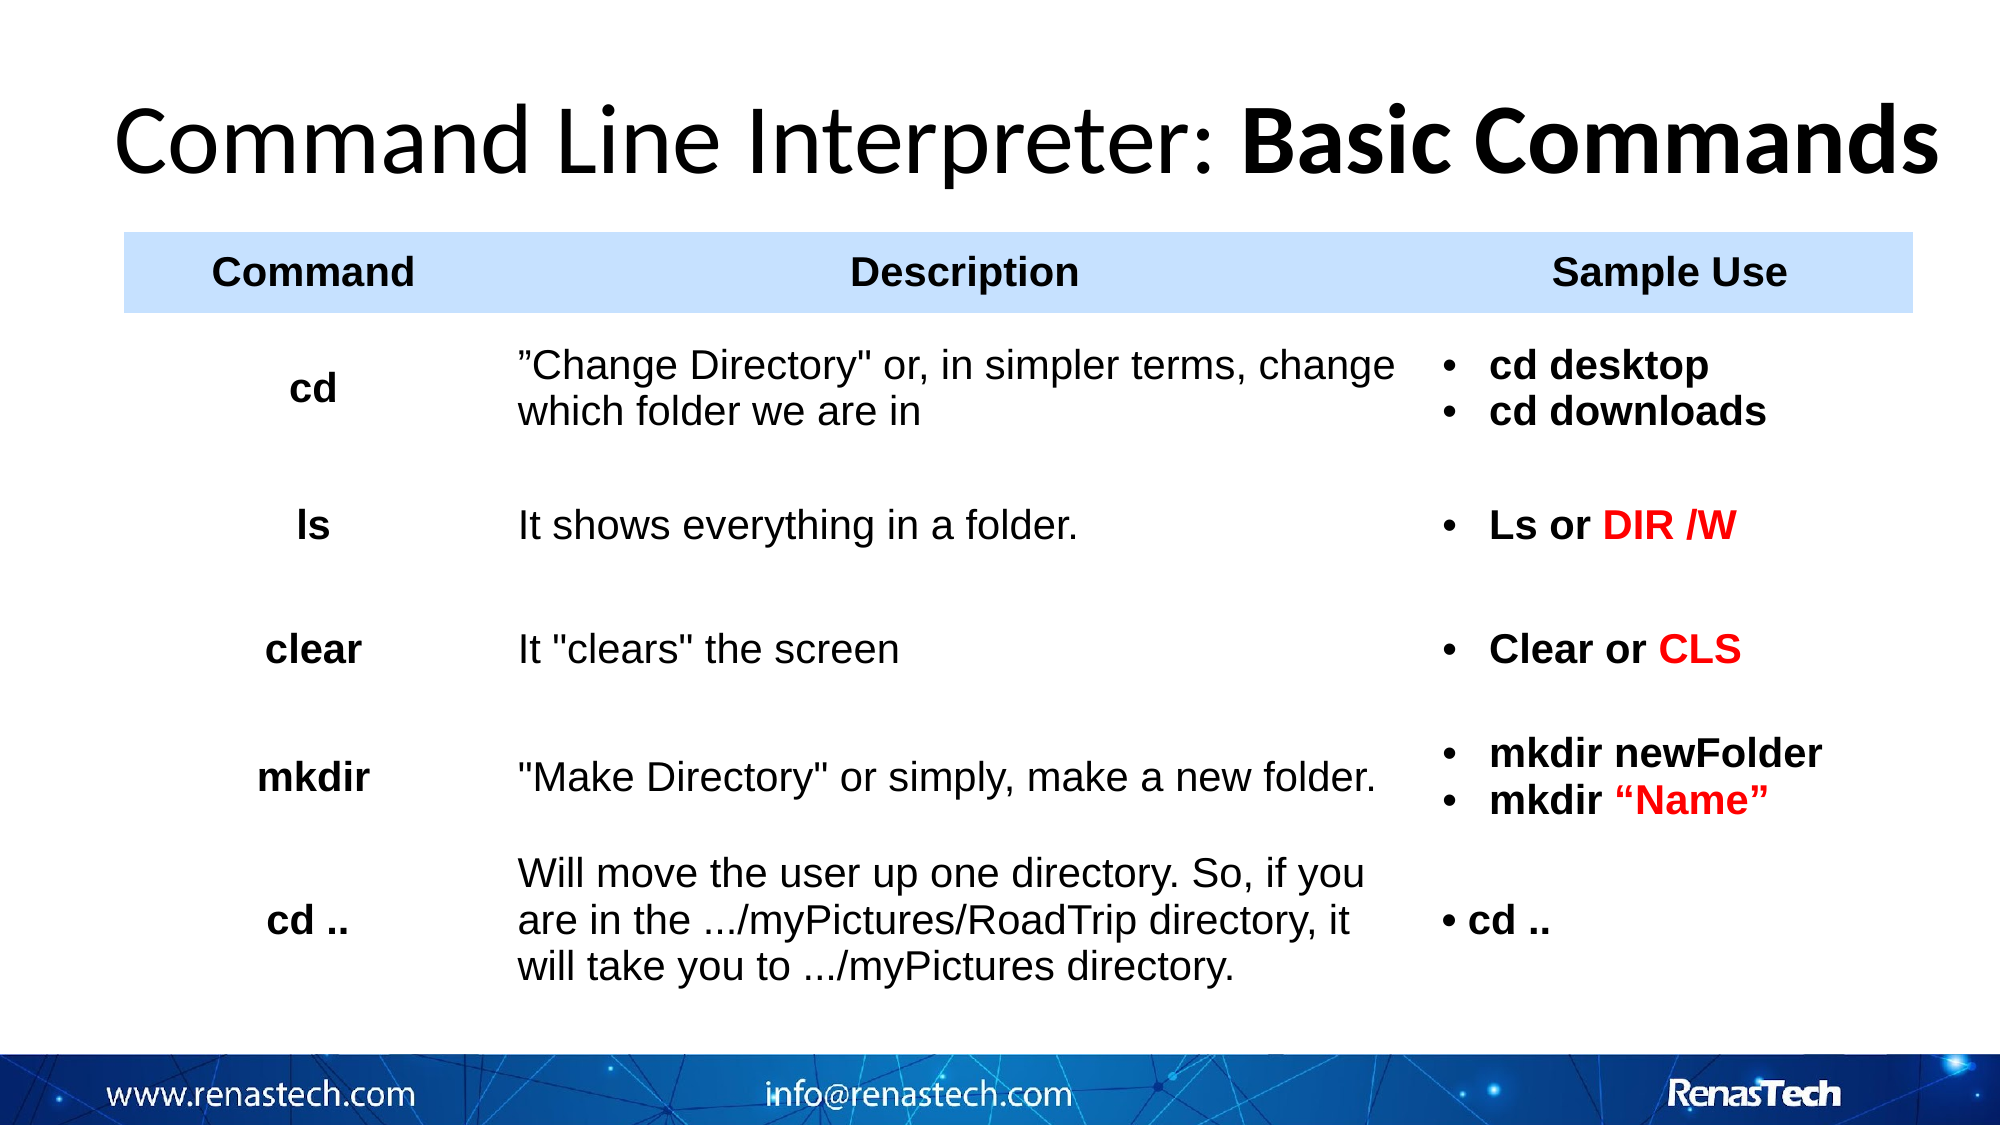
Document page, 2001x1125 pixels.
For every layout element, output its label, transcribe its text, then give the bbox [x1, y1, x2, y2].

table_cell clear [124, 588, 503, 711]
table_cell Clear or CLS [1427, 588, 1913, 711]
picture [0, 1054, 2000, 1125]
table_cell It "clears" the screen [503, 588, 1427, 711]
table_cell mkdir [124, 711, 503, 842]
table_cell Will move the user up one directory. So, if you are in the .../myPictures/RoadTrip directory, it will take you to .../myPictures directory. [503, 842, 1427, 998]
table_cell mkdir newFolder mkdir “Name” [1427, 711, 1913, 842]
text_box [86, 231, 1863, 1014]
table_cell • cd .. [1427, 842, 1913, 998]
table_cell Ls or DIR /W [1427, 463, 1913, 588]
table_cell "Make Directory" or simply, make a new folder. [503, 711, 1427, 842]
table_cell cd [124, 313, 503, 463]
table_header Description [503, 232, 1427, 313]
table_cell cd desktop cd downloads [1427, 313, 1913, 463]
table_cell cd .. [124, 842, 503, 998]
table_cell It shows everything in a folder. [503, 463, 1427, 588]
table_cell ls [124, 463, 503, 588]
text_box Command Line Interpreter: Basic Commands [99, 59, 1969, 222]
table_header Command [124, 232, 503, 313]
table_header Sample Use [1427, 232, 1913, 313]
table_cell ”Change Directory" or, in simpler terms, change which folder we are in [503, 313, 1427, 463]
